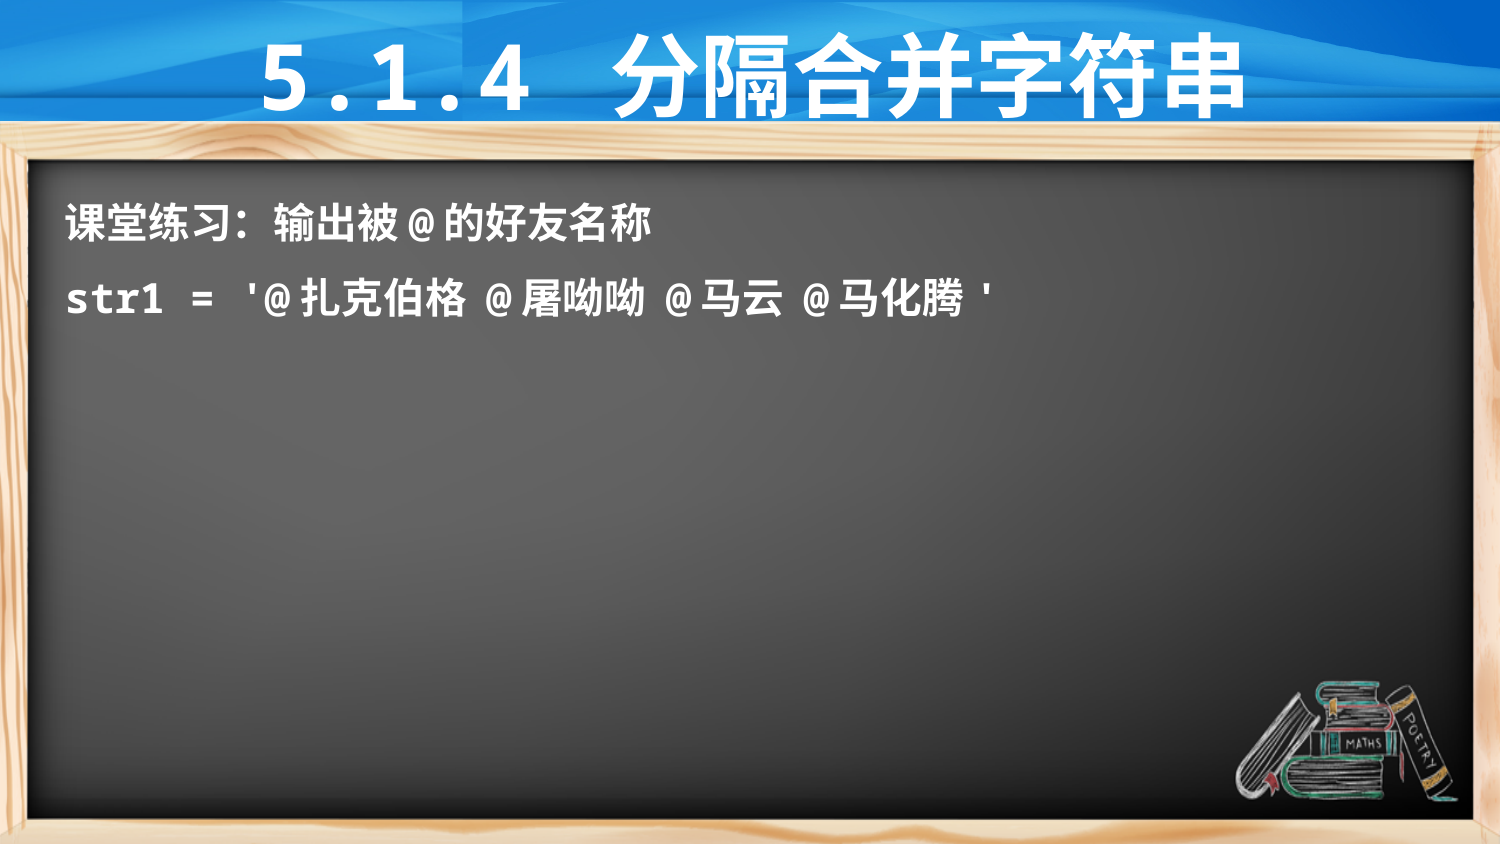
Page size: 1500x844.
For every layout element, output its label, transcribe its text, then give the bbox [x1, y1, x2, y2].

title 5.1.4 分隔合并字符串 [79, 3, 1430, 120]
picture [0, 0, 1500, 844]
